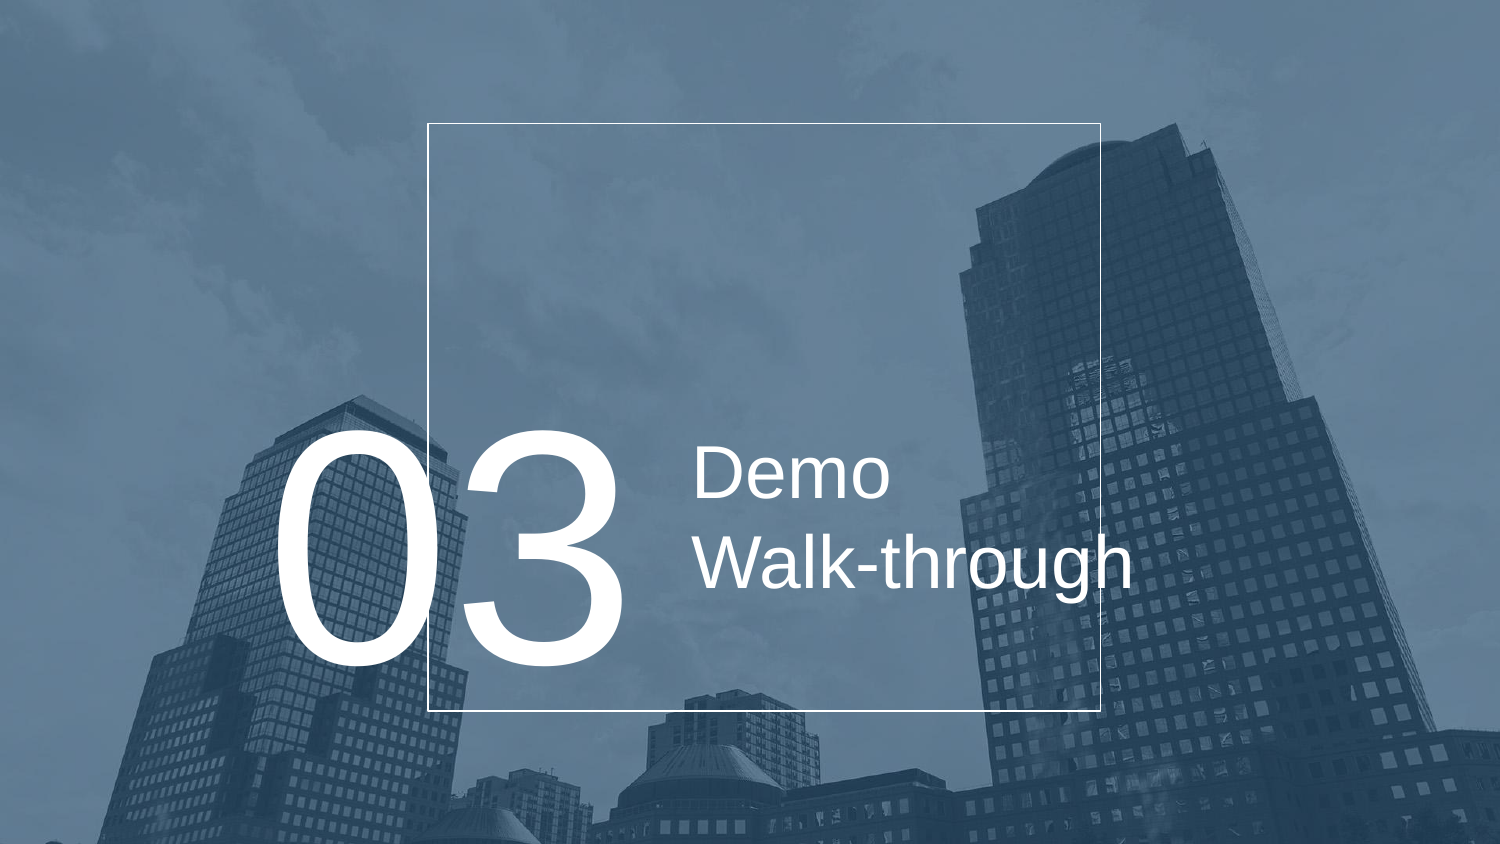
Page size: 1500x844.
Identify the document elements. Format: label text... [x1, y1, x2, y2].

title 03 [0, 396, 652, 663]
title Demo Walk-through [676, 303, 1184, 619]
picture [0, 0, 1500, 844]
picture [429, 124, 1100, 710]
